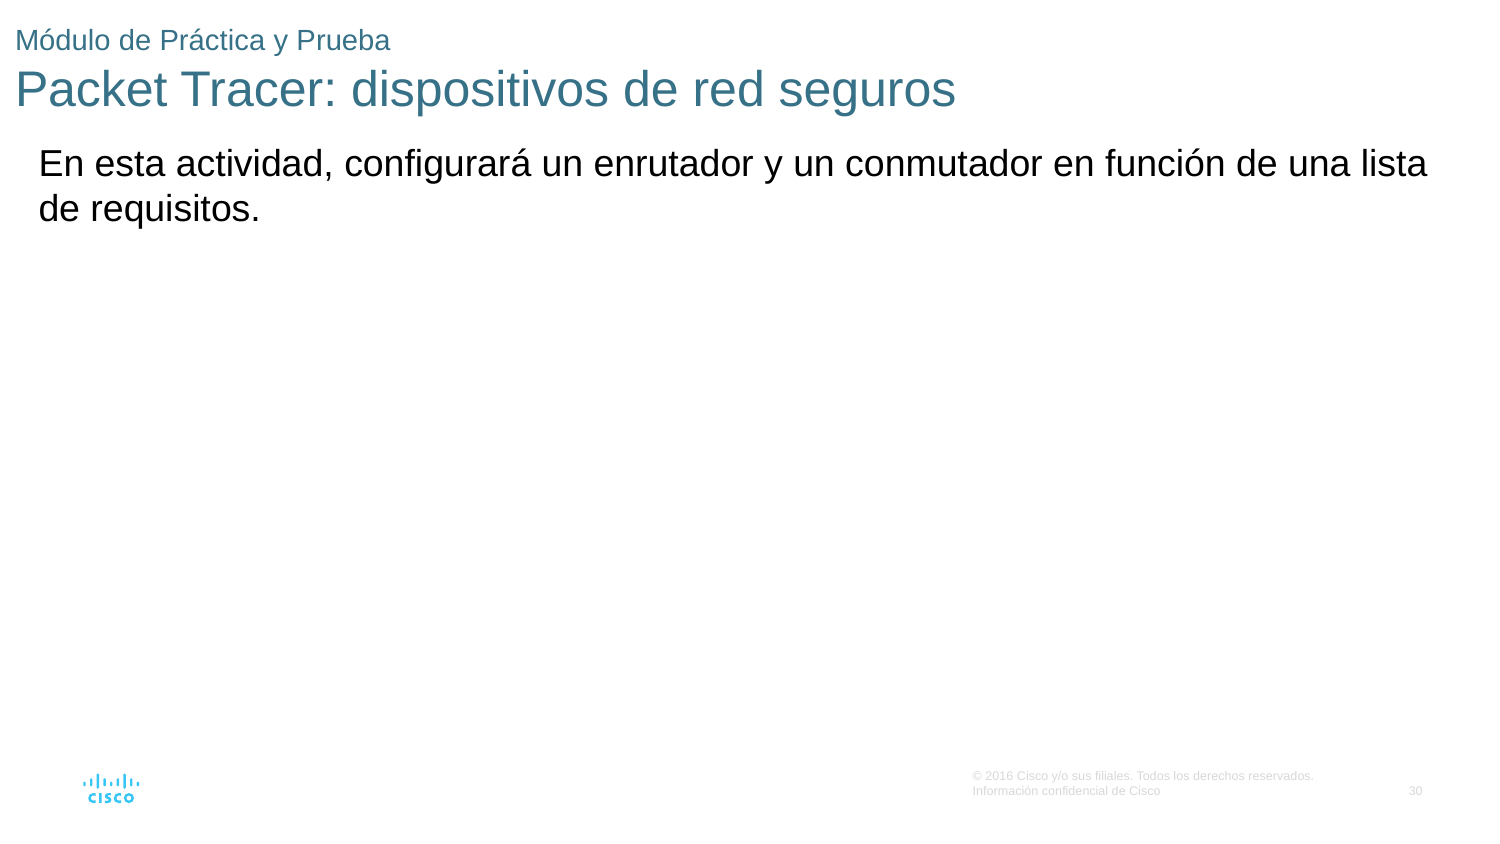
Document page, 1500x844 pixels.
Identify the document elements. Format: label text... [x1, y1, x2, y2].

list En esta actividad, configurará un enrutador y un conmutador en función de una lista de requisitos. [23, 131, 1476, 813]
title Módulo de Práctica y Prueba Packet Tracer: dispositivos de red seguros [0, 6, 1500, 131]
